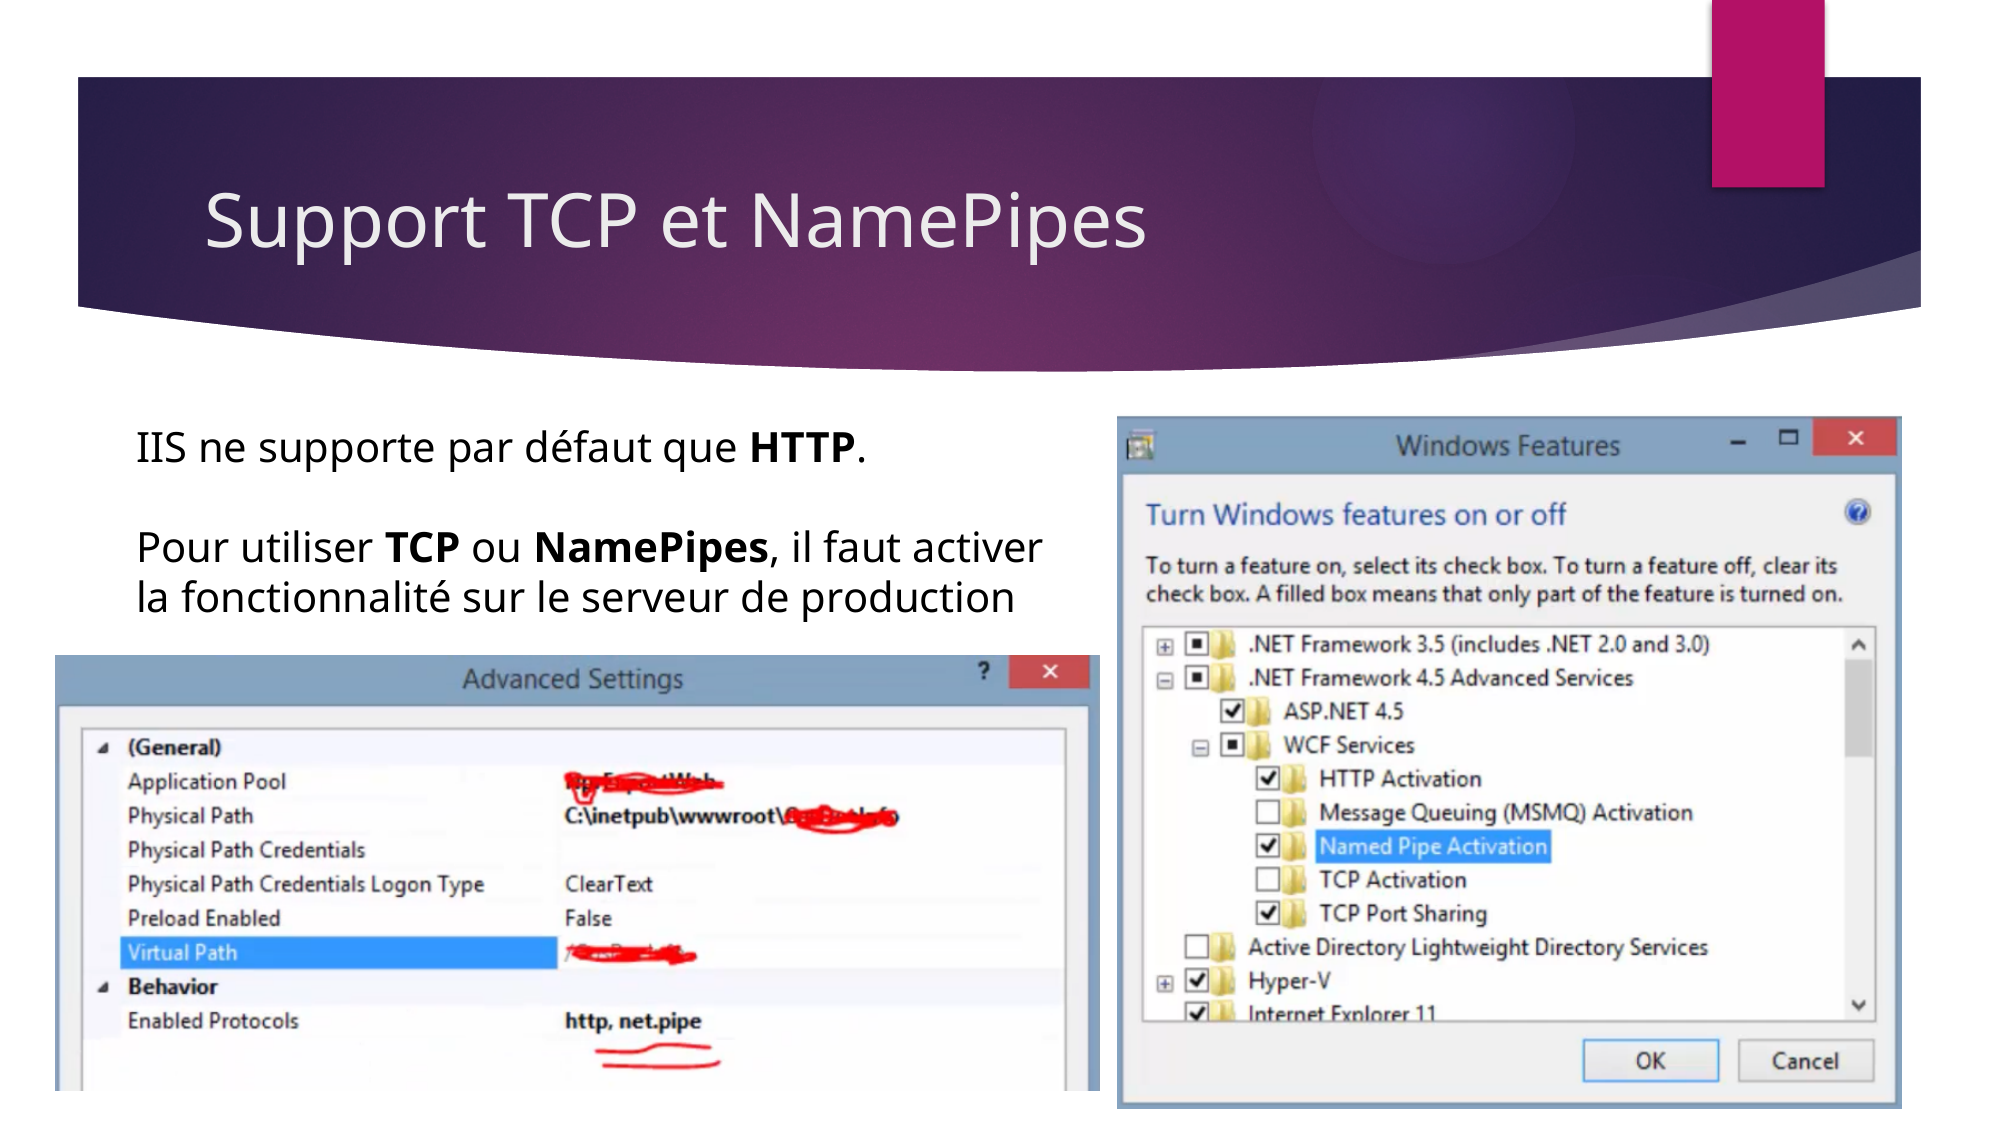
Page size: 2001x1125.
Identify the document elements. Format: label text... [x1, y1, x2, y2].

text_box IIS ne supporte par défaut que HTTP. Pour utiliser TCP ou NamePipes, il faut activer la fonctionnalité sur le serveur de production [121, 413, 1081, 653]
picture [55, 654, 1100, 1092]
title Support TCP et NamePipes [189, 159, 1627, 276]
picture [1117, 412, 1902, 1109]
